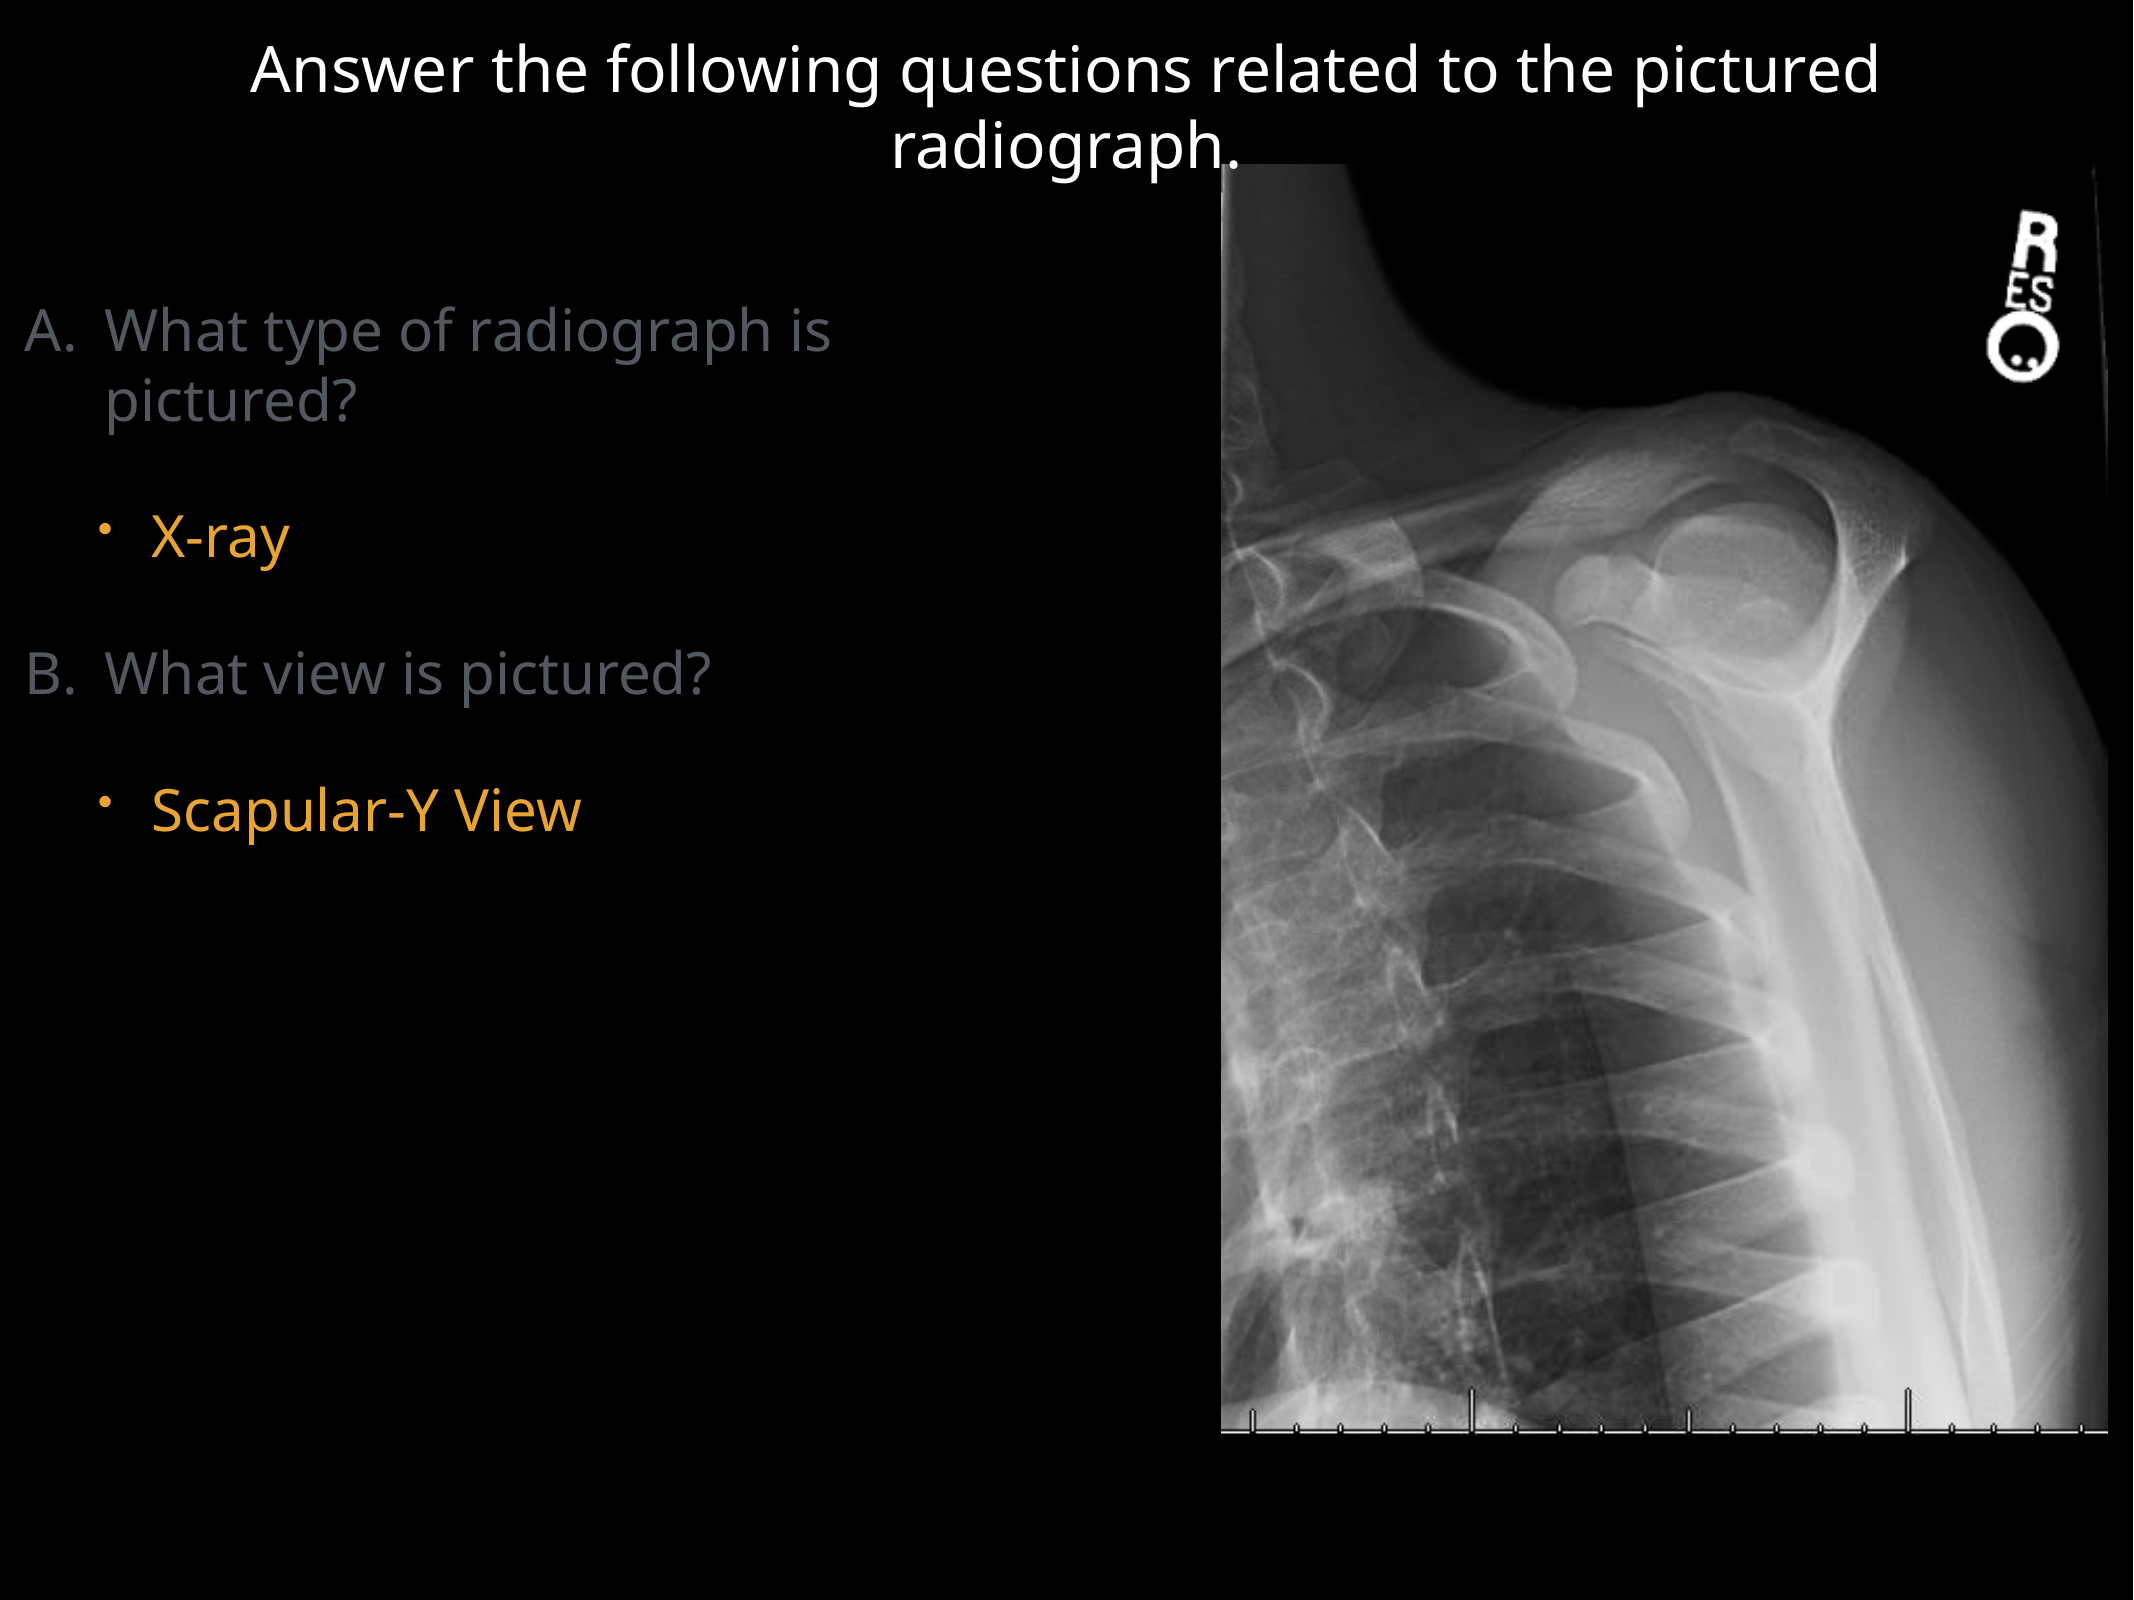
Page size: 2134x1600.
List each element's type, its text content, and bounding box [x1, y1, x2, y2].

list What type of radiograph is pictured? X-ray What view is pictured? Scapular-Y View [16, 283, 893, 1317]
picture [1221, 164, 2108, 1436]
title Answer the following questions related to the pictured radiograph. [112, 41, 2022, 169]
